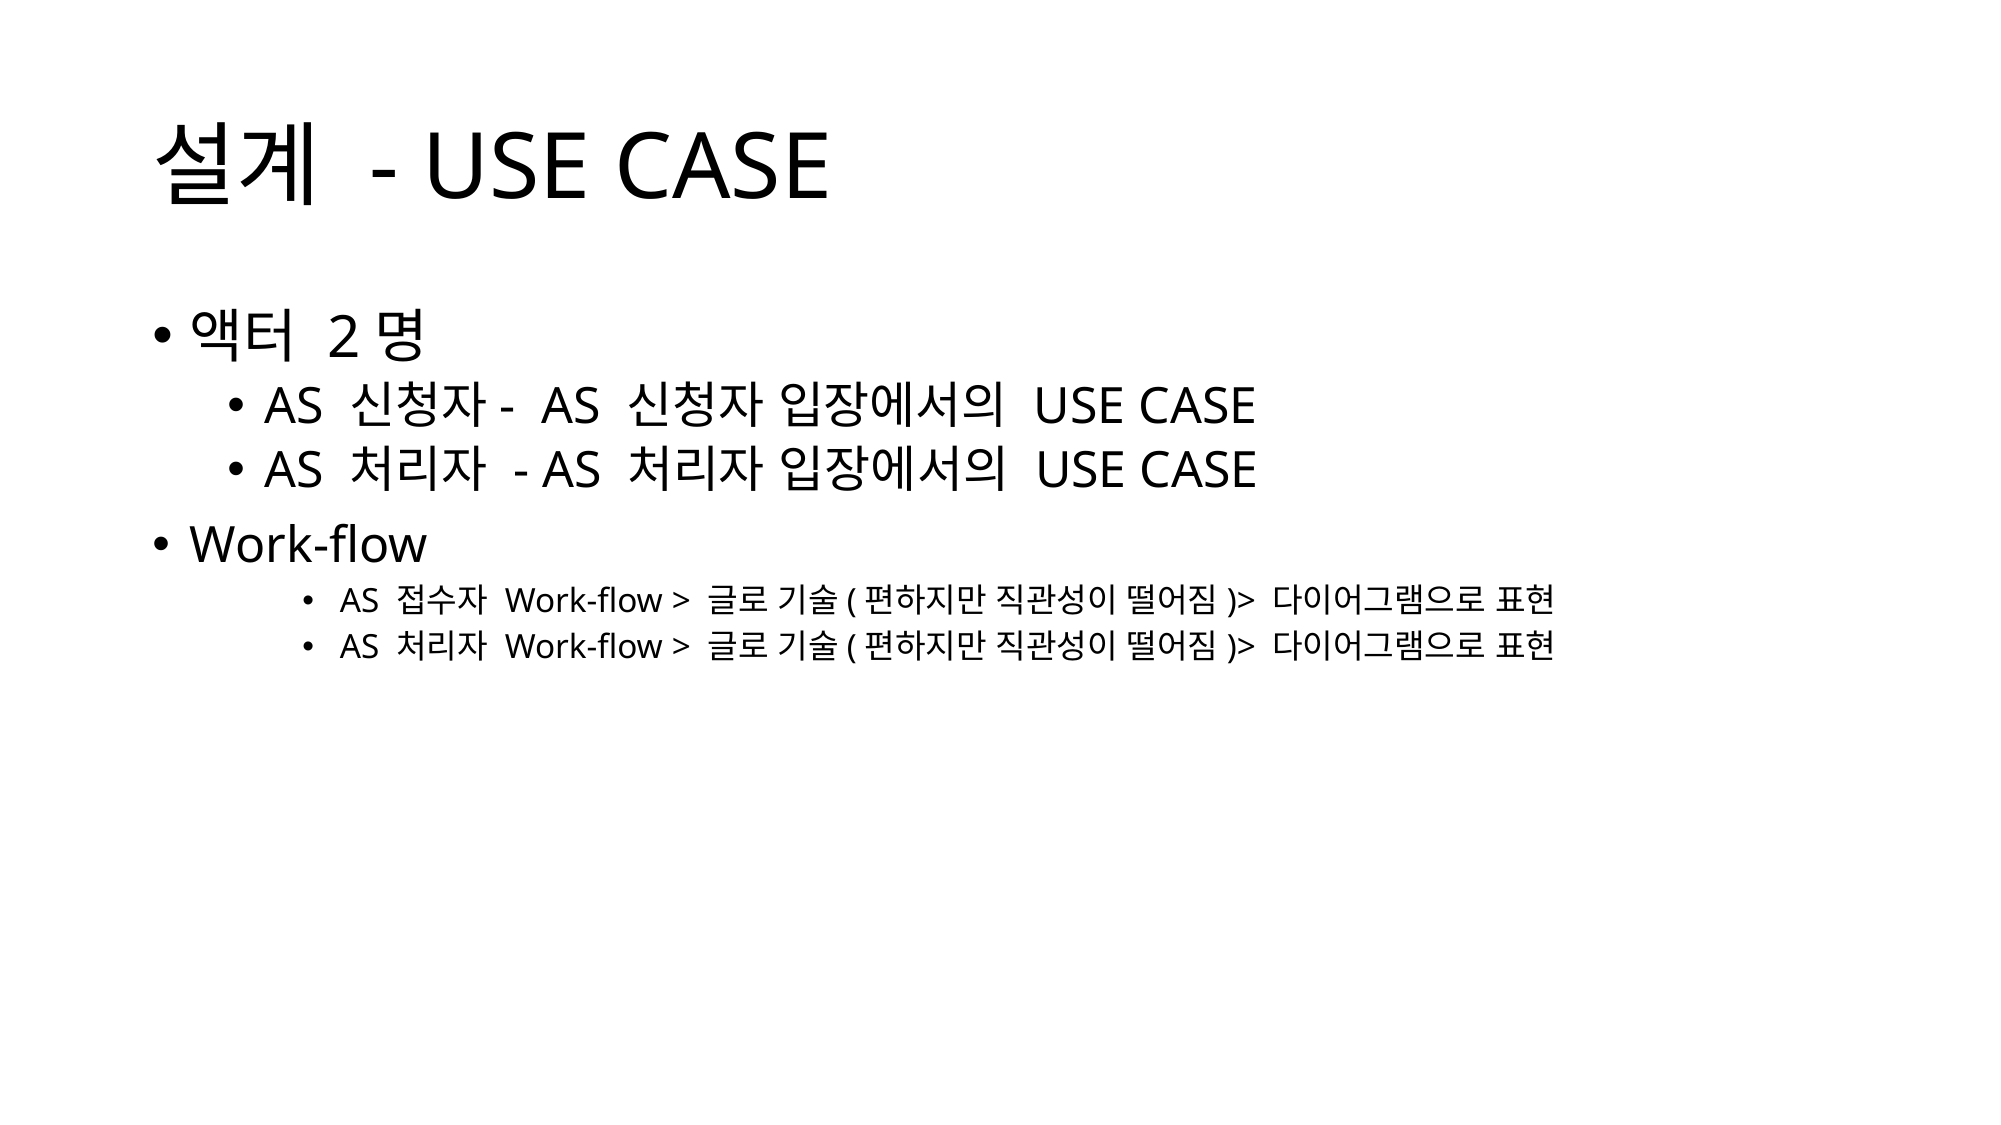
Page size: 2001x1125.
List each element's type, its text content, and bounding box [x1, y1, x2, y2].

title 설계 - USE CASE [137, 59, 1863, 278]
list 액터 2명 AS 신청자- AS 신청자 입장에서의 USE CASE AS 처리자 - AS 처리자 입장에서의 USE CASE Work-flow AS 접수자 Work-flow > 글로 기술(편하지만 직관성이 떨어짐)> 다이어그램으로 표현 AS 처리자 Work-flow > 글로 기술(편하지만 직관성이 떨어짐)> 다이어그램으로 표현 [137, 299, 1863, 1014]
